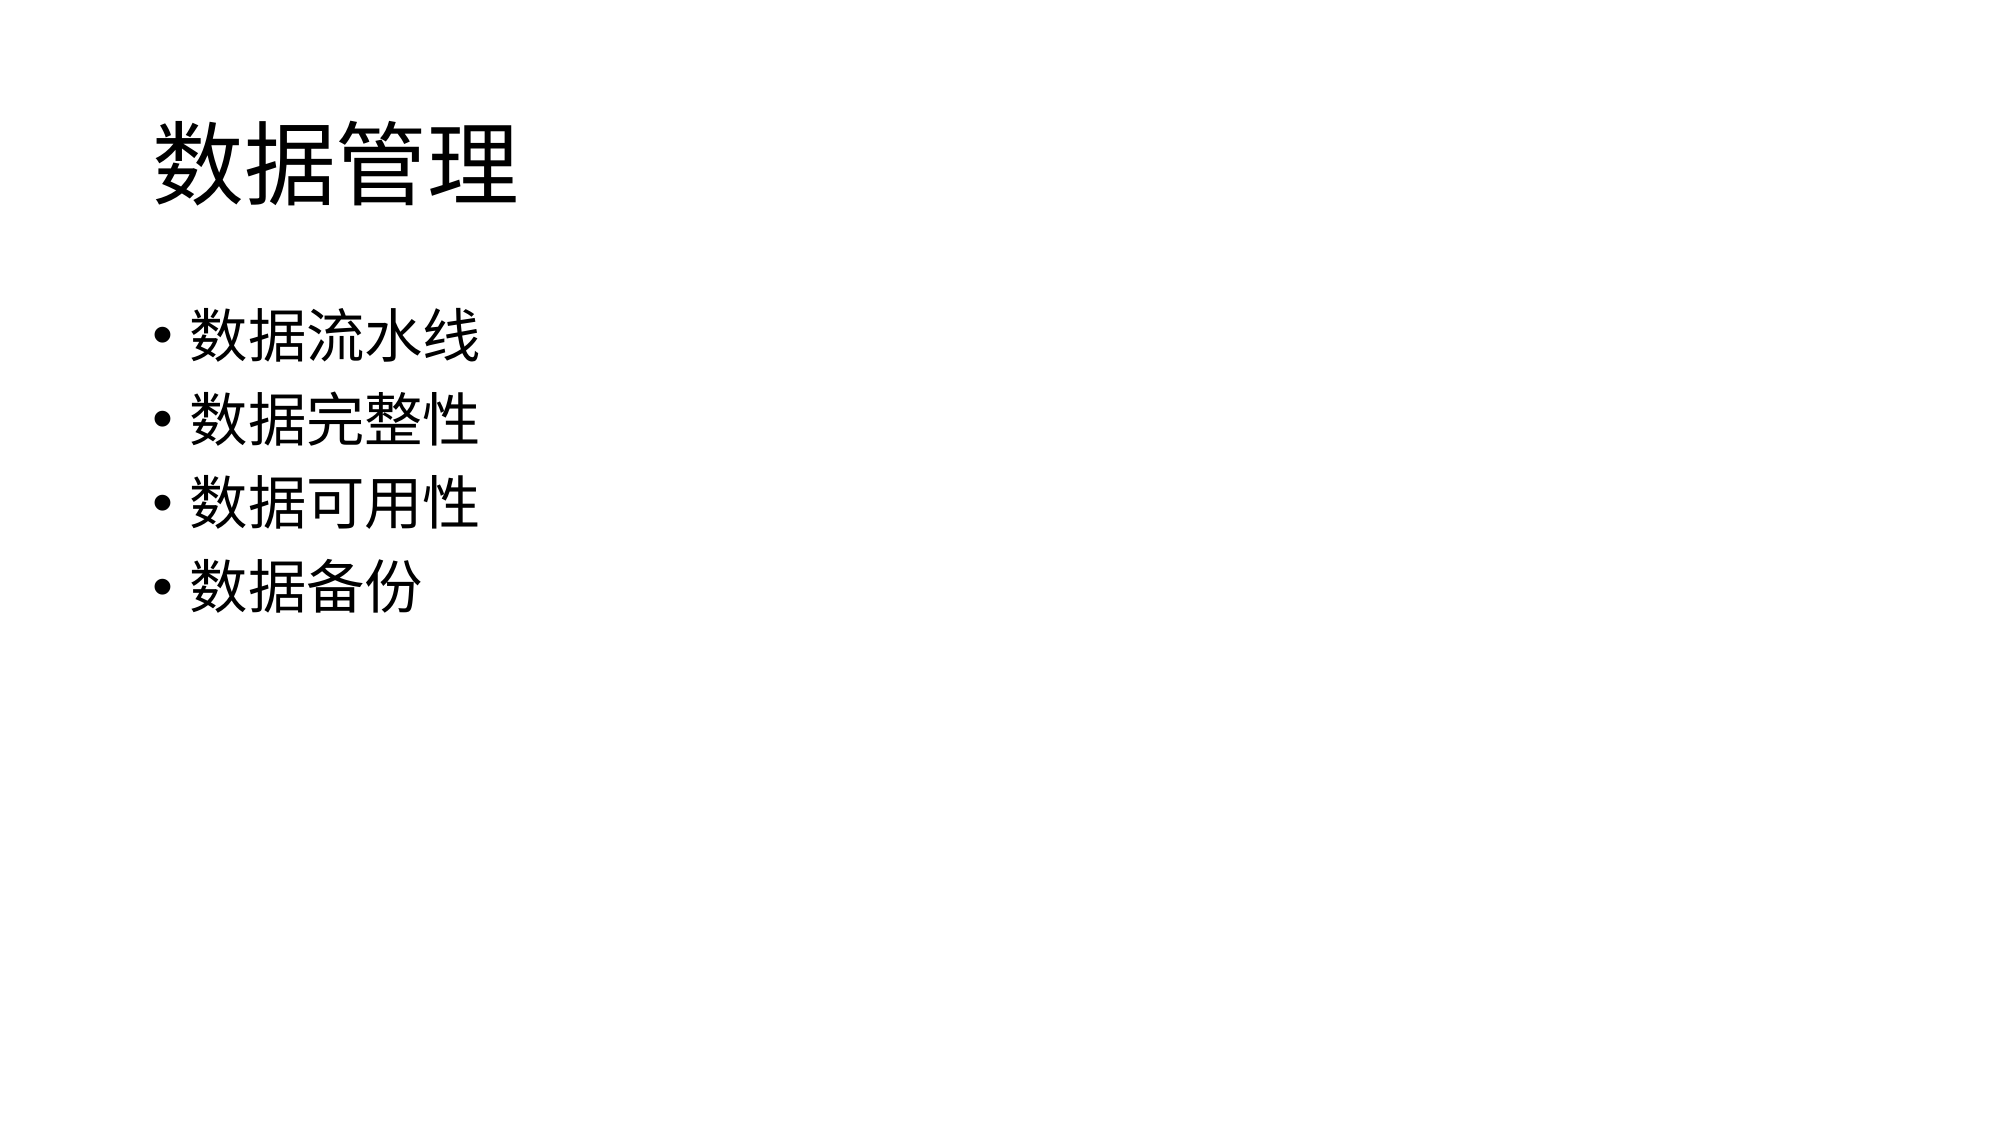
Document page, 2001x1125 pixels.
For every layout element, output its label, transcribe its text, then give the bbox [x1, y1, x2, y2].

list 数据流水线 数据完整性 数据可用性 数据备份 [137, 299, 1863, 1014]
title 数据管理 [137, 59, 1863, 278]
